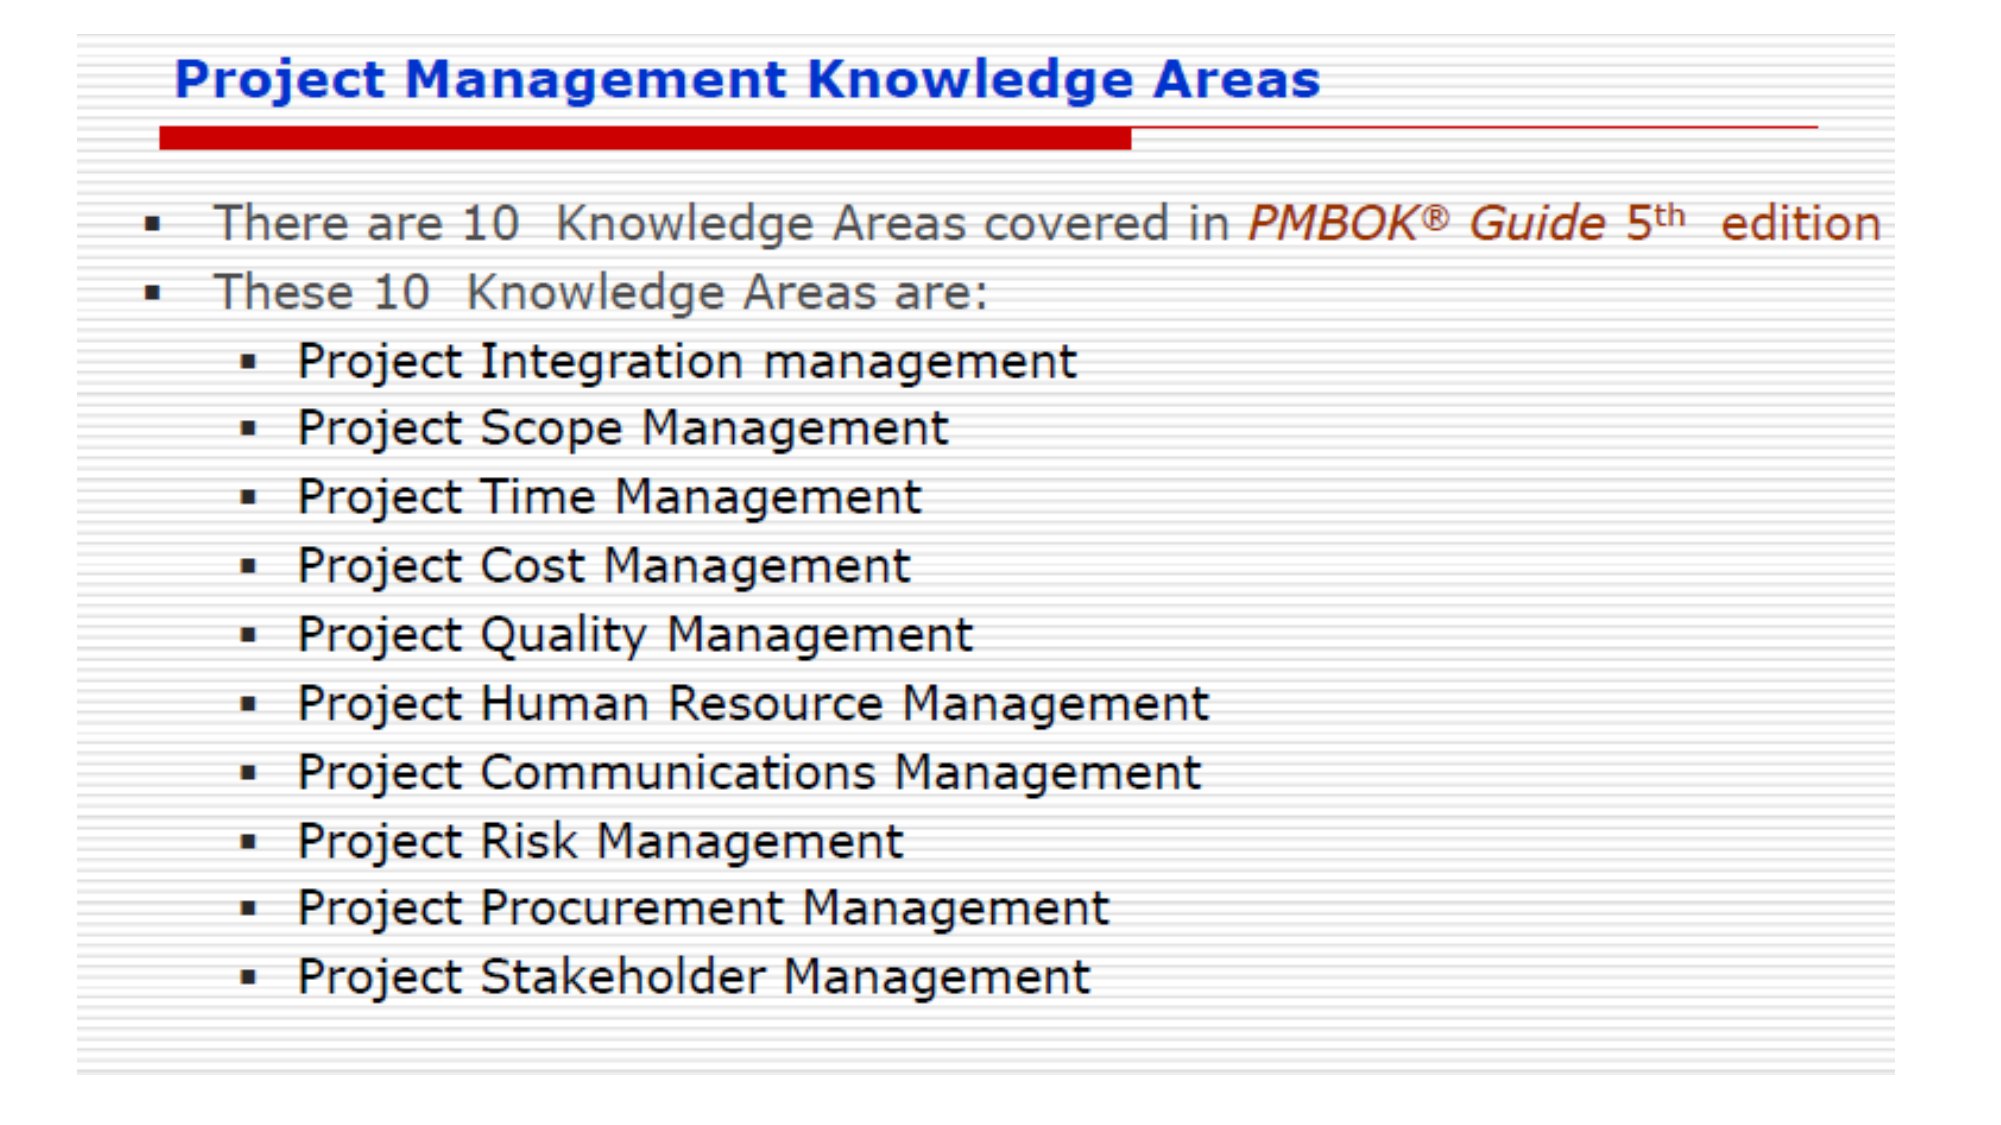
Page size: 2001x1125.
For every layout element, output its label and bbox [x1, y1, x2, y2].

picture [77, 34, 1895, 1075]
